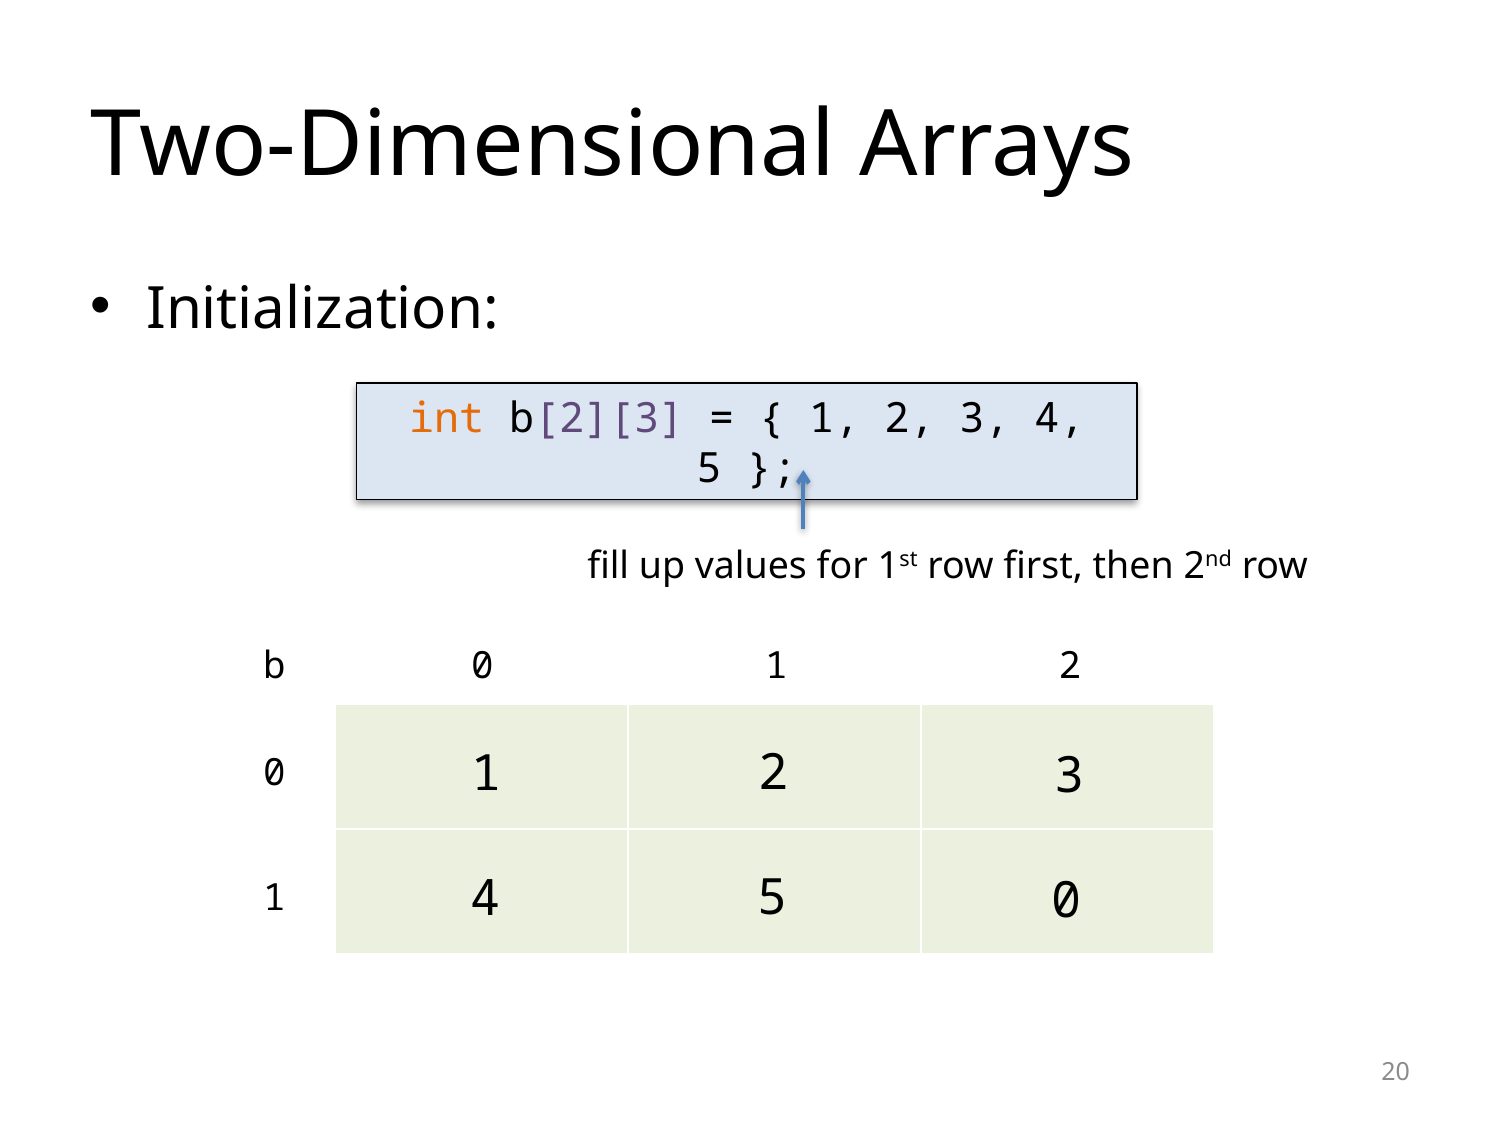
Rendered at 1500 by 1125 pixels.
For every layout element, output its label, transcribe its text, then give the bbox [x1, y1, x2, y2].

text_box 2 [1043, 634, 1096, 694]
text_box 4 [456, 857, 516, 933]
text_box 0 [1036, 860, 1096, 935]
text_box 1 [750, 633, 803, 694]
table_cell [336, 830, 627, 953]
table_header [629, 705, 920, 828]
text_box fill up values for 1st row first, then 2nd row [572, 533, 1333, 593]
text_box b [248, 633, 301, 694]
table_header [922, 705, 1213, 828]
text_box 0 [248, 740, 301, 801]
title Two-Dimensional Arrays [75, 45, 1425, 233]
table_header [336, 705, 627, 828]
text_box 0 [456, 633, 509, 694]
text_box 1 [248, 866, 301, 926]
text_box int b[2][3] = { 1, 2, 3, 4, 5 }; [356, 382, 1138, 500]
text_box 2 [743, 732, 804, 808]
table_cell [922, 830, 1213, 953]
text_box 5 [743, 857, 803, 933]
slide_number 20 [1074, 1042, 1425, 1103]
table_cell [629, 830, 920, 953]
text_box 3 [1040, 735, 1100, 810]
text_box 1 [456, 732, 517, 808]
list Initialization: [75, 262, 1425, 1005]
